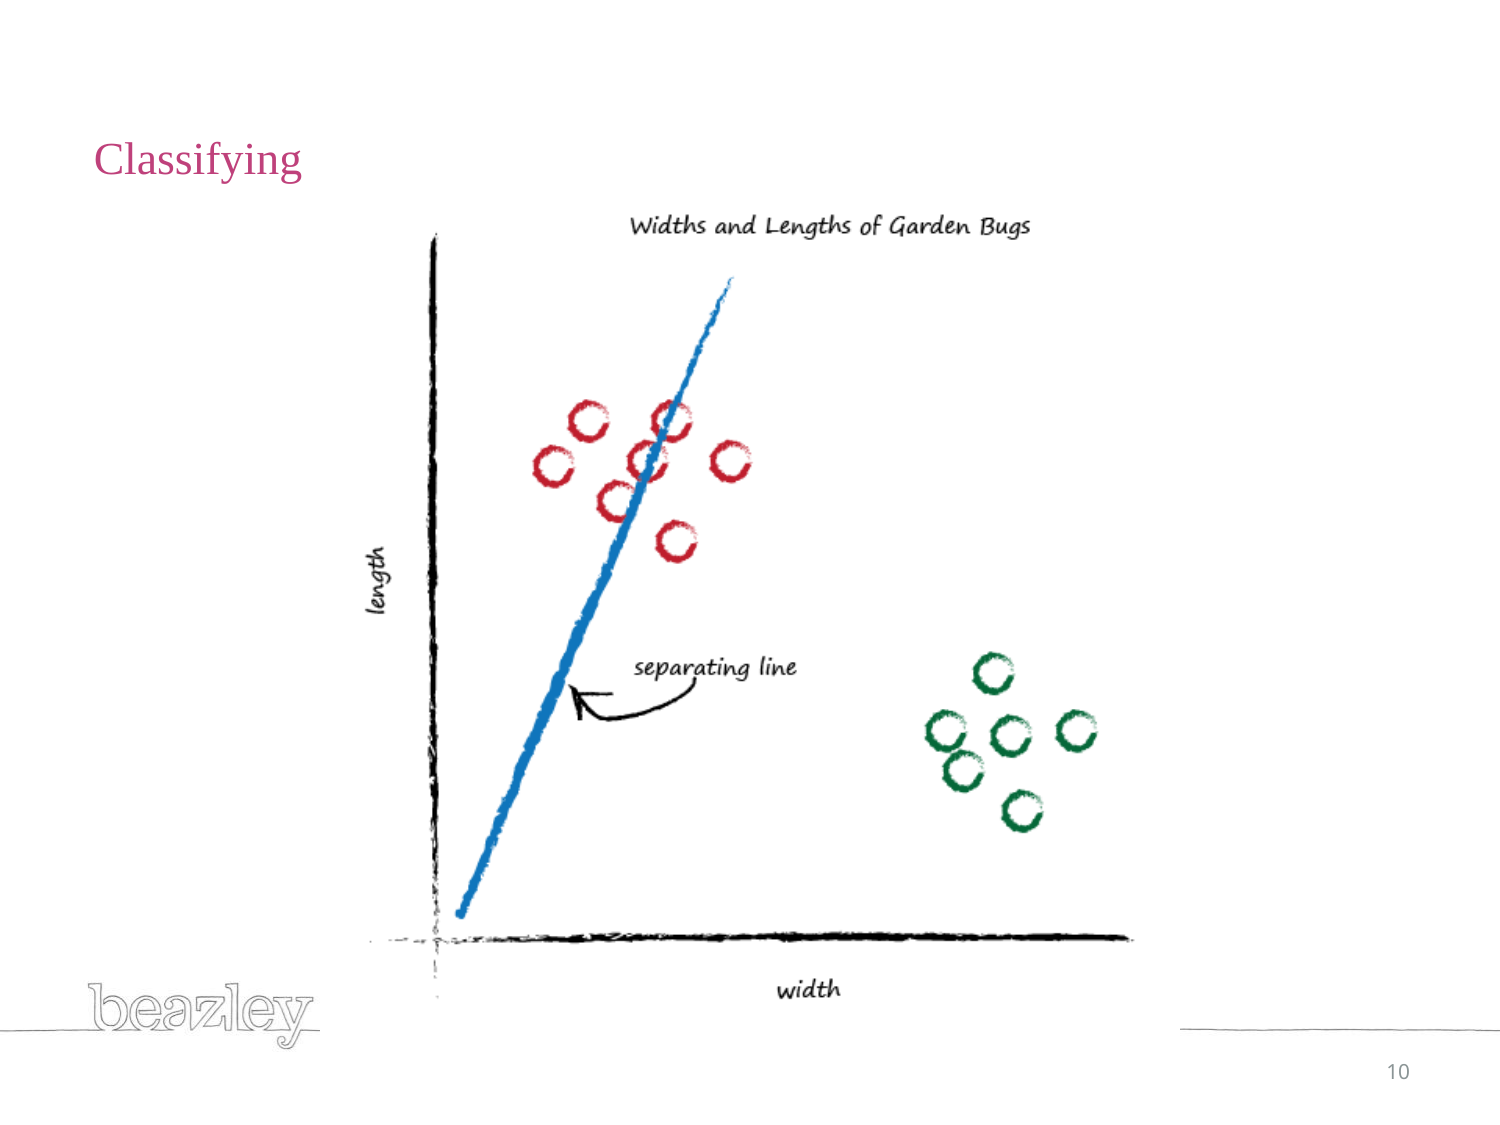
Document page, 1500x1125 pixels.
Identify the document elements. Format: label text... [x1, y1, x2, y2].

text_box Classifying [93, 128, 1407, 188]
slide_number 10 [1074, 1042, 1425, 1103]
picture [0, 182, 1500, 1125]
